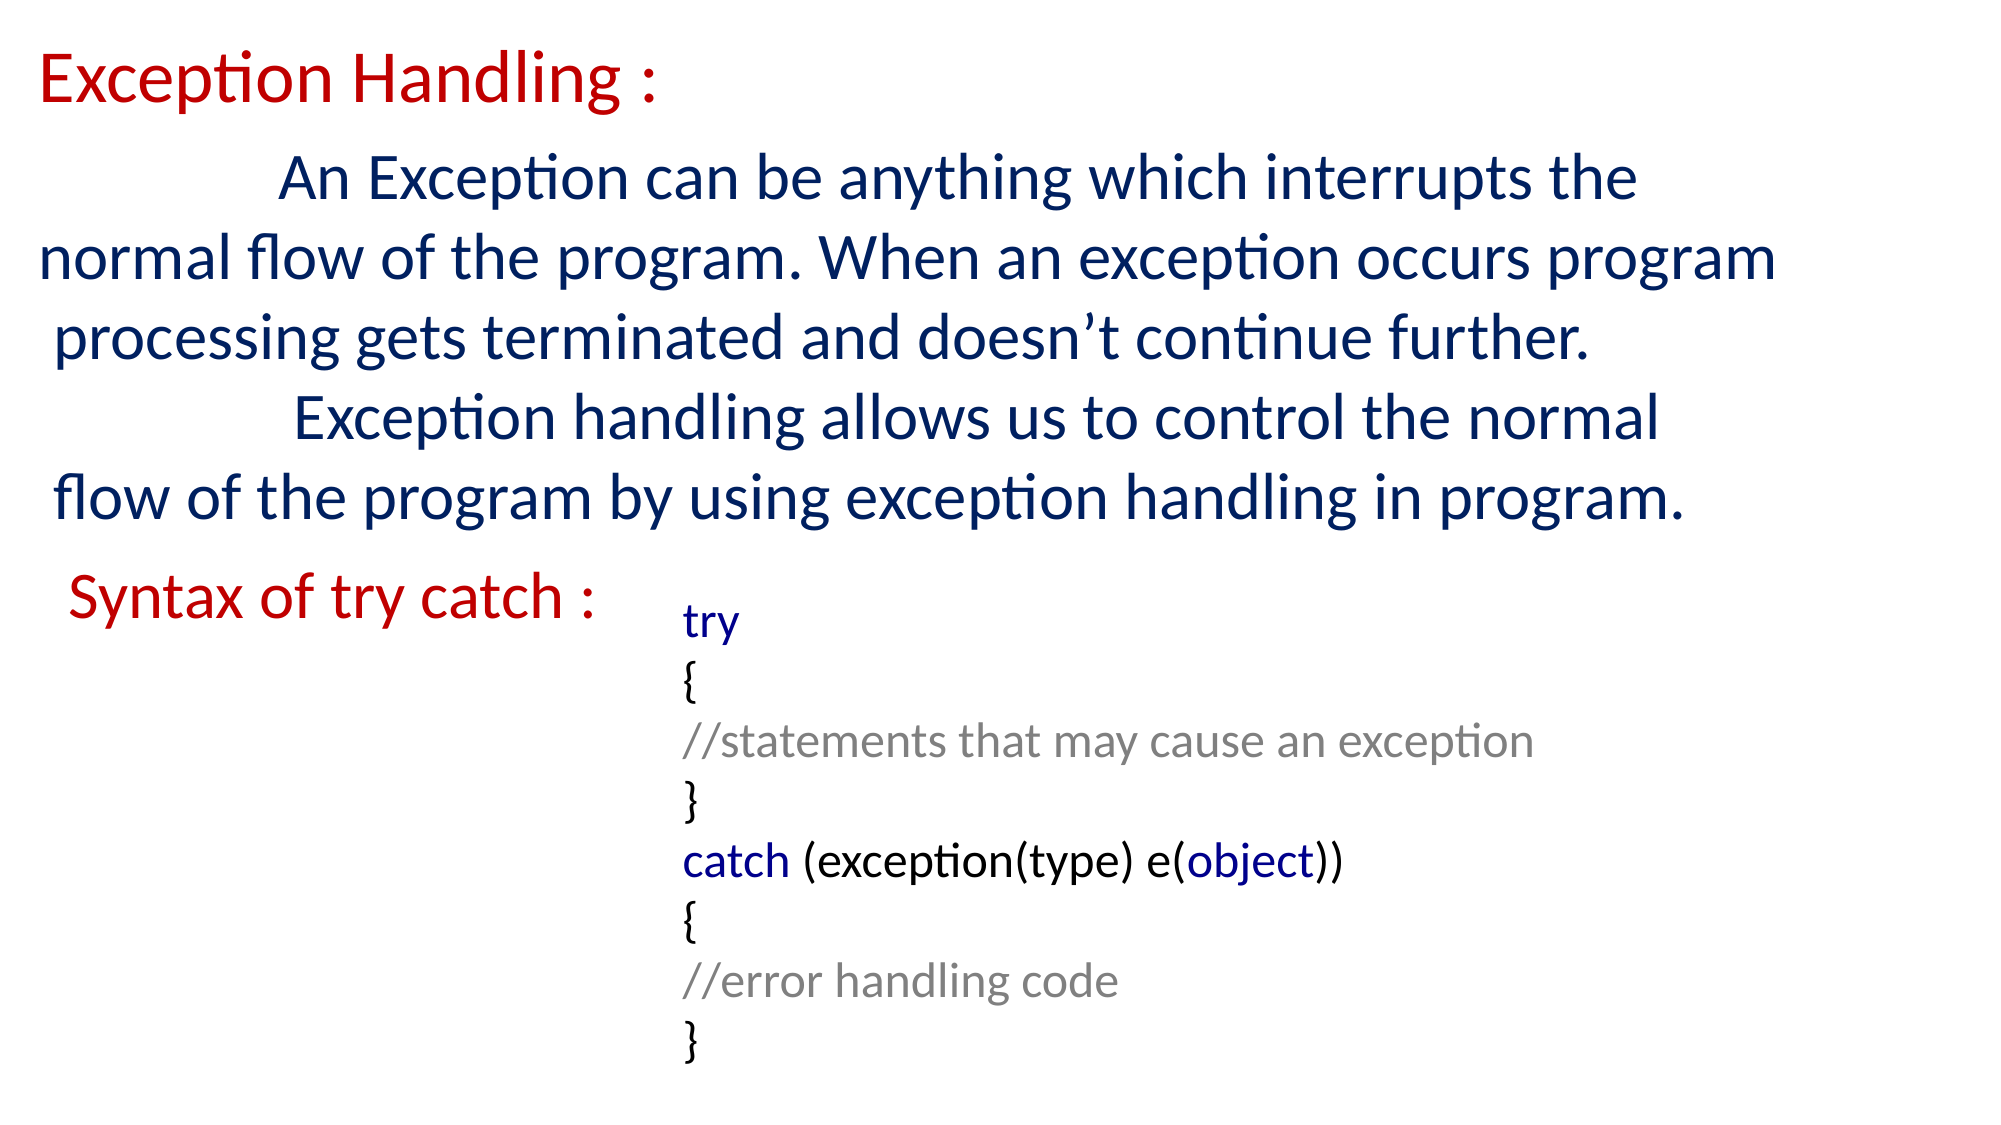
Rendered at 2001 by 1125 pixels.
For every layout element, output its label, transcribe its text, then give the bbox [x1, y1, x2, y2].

text_box Syntax of try catch : [53, 544, 1058, 640]
text_box Exception Handling : [23, 19, 1024, 125]
text_box An Exception can be anything which interrupts the normal flow of the program. When an exception occurs program processing gets terminated and doesn’t continue further. Exception handling allows us to control the normal flow of the program by using exception handling in program. [23, 125, 2000, 541]
text_box try { //statements that may cause an exception } catch (exception(type) e(object)) { //error handling code } [667, 580, 1672, 1125]
